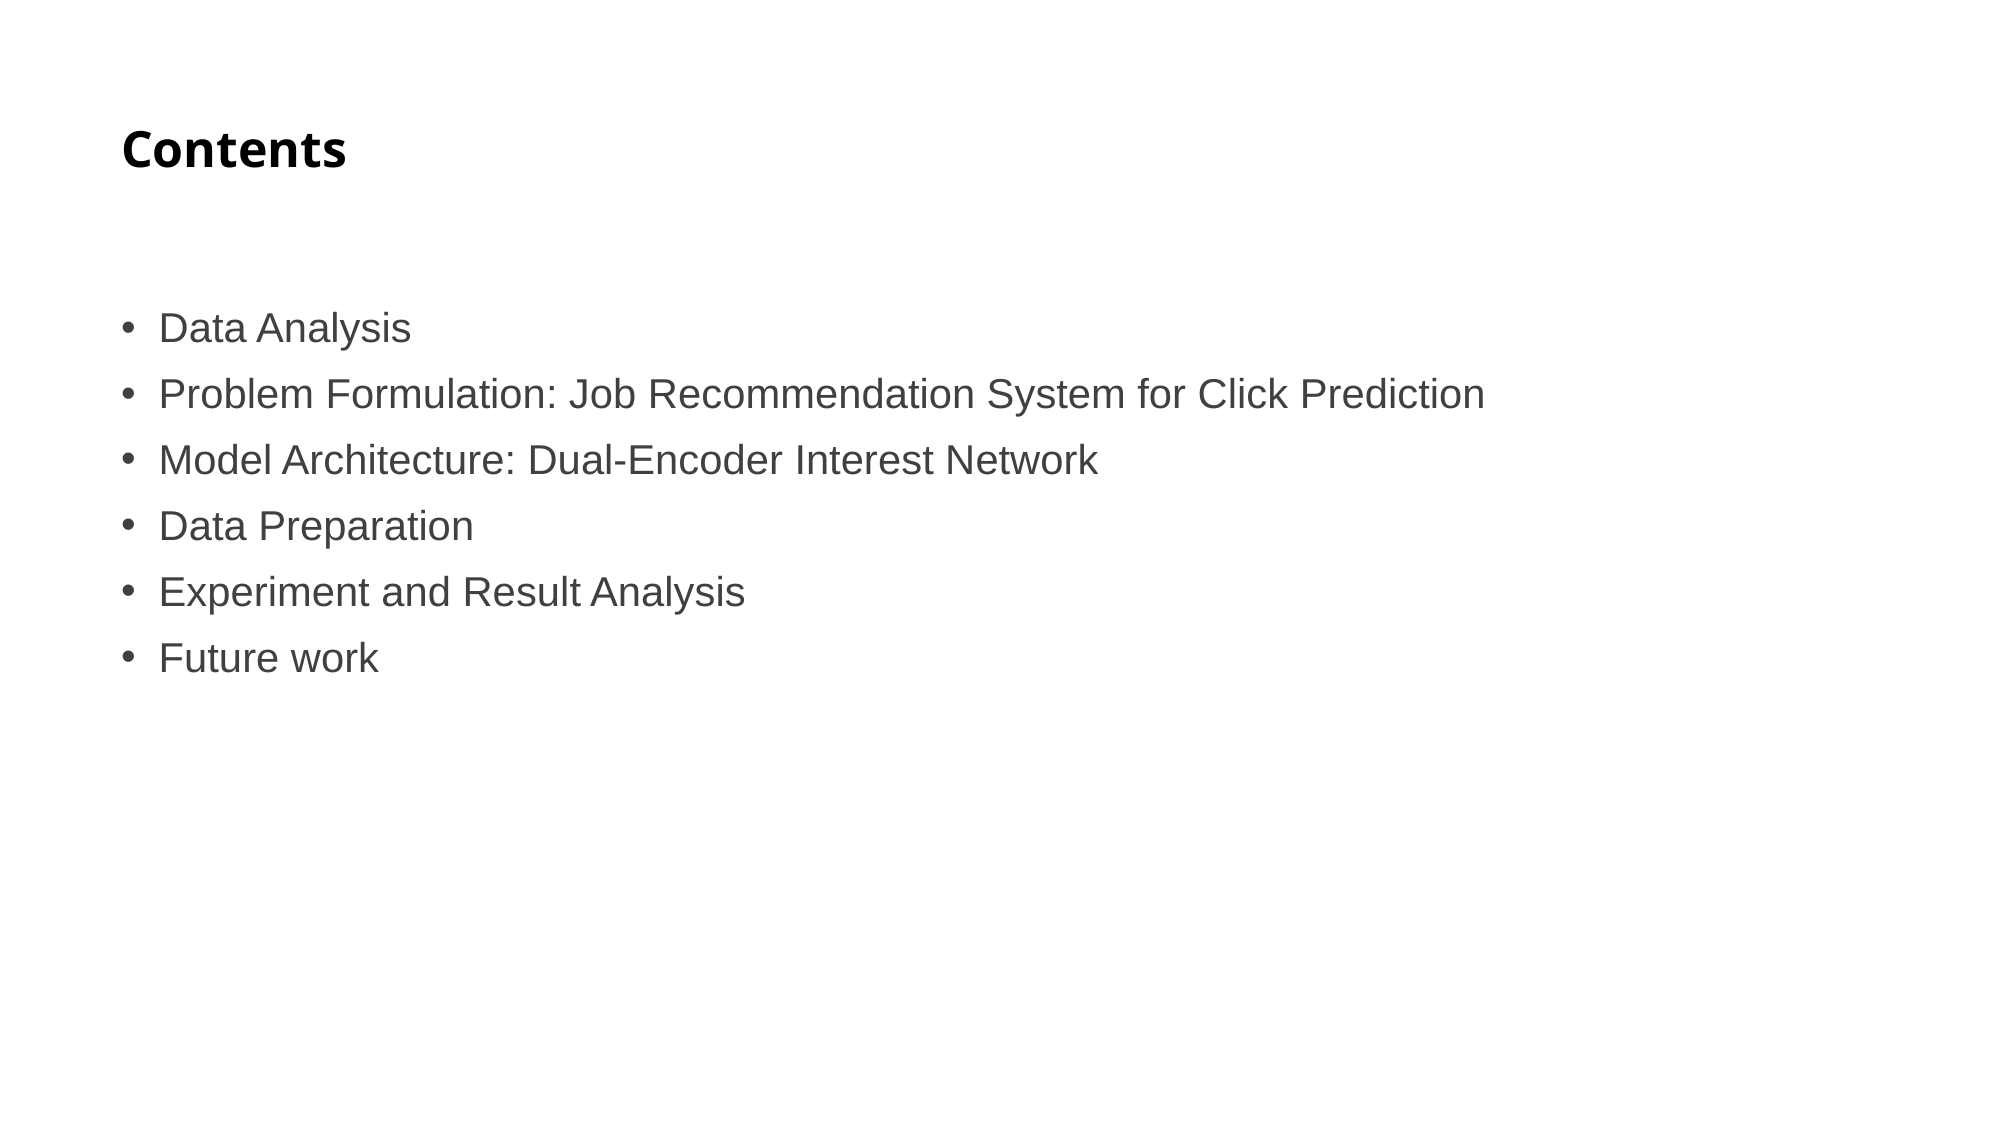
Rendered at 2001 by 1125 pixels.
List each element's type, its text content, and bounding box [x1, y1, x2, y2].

title Contents [106, 42, 1832, 260]
list Data Analysis Problem Formulation: Job Recommendation System for Click Prediction Model Architecture: Dual-Encoder Interest Network Data Preparation Experiment and Result Analysis Future work [106, 299, 1832, 1014]
